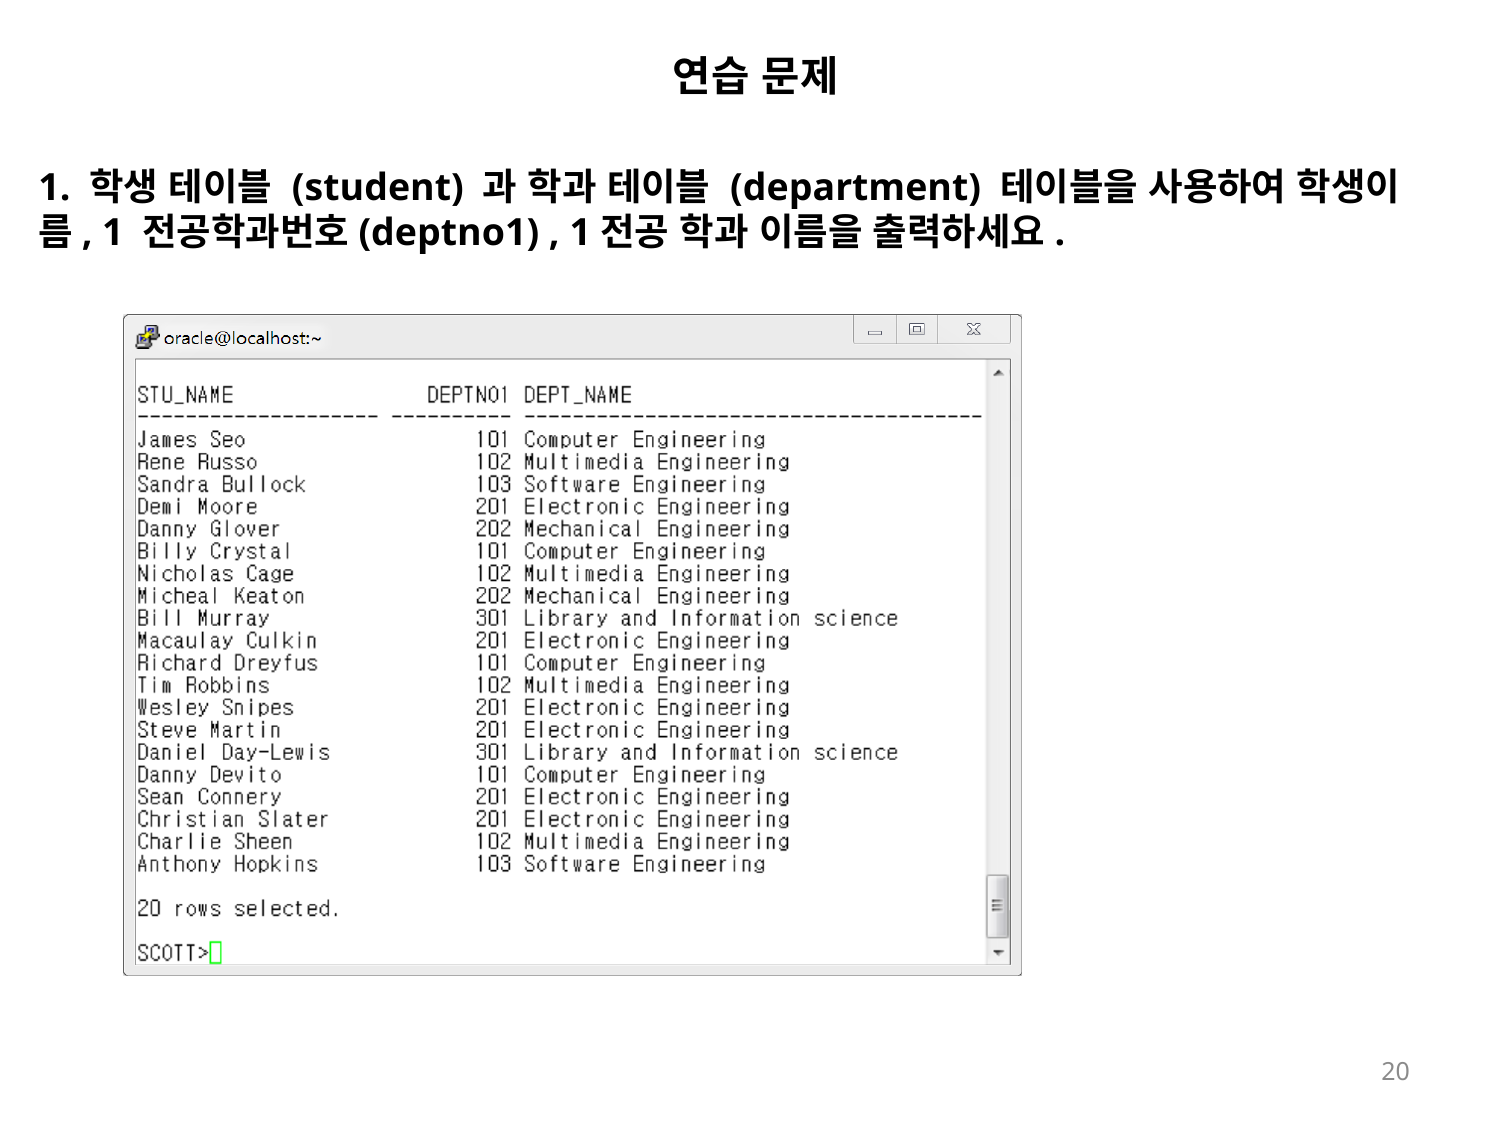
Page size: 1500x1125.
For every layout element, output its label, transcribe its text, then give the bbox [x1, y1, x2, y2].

picture [123, 314, 1022, 977]
slide_number 20 [1074, 1042, 1425, 1103]
text_box 연습 문제 [252, 0, 1260, 123]
text_box 1. 학생 테이블 (student) 과 학과 테이블 (department) 테이블을 사용하여 학생이름, 1 전공학과번호(deptno1) , 1전공 학과 이름을 출력하세요. [21, 123, 1455, 293]
